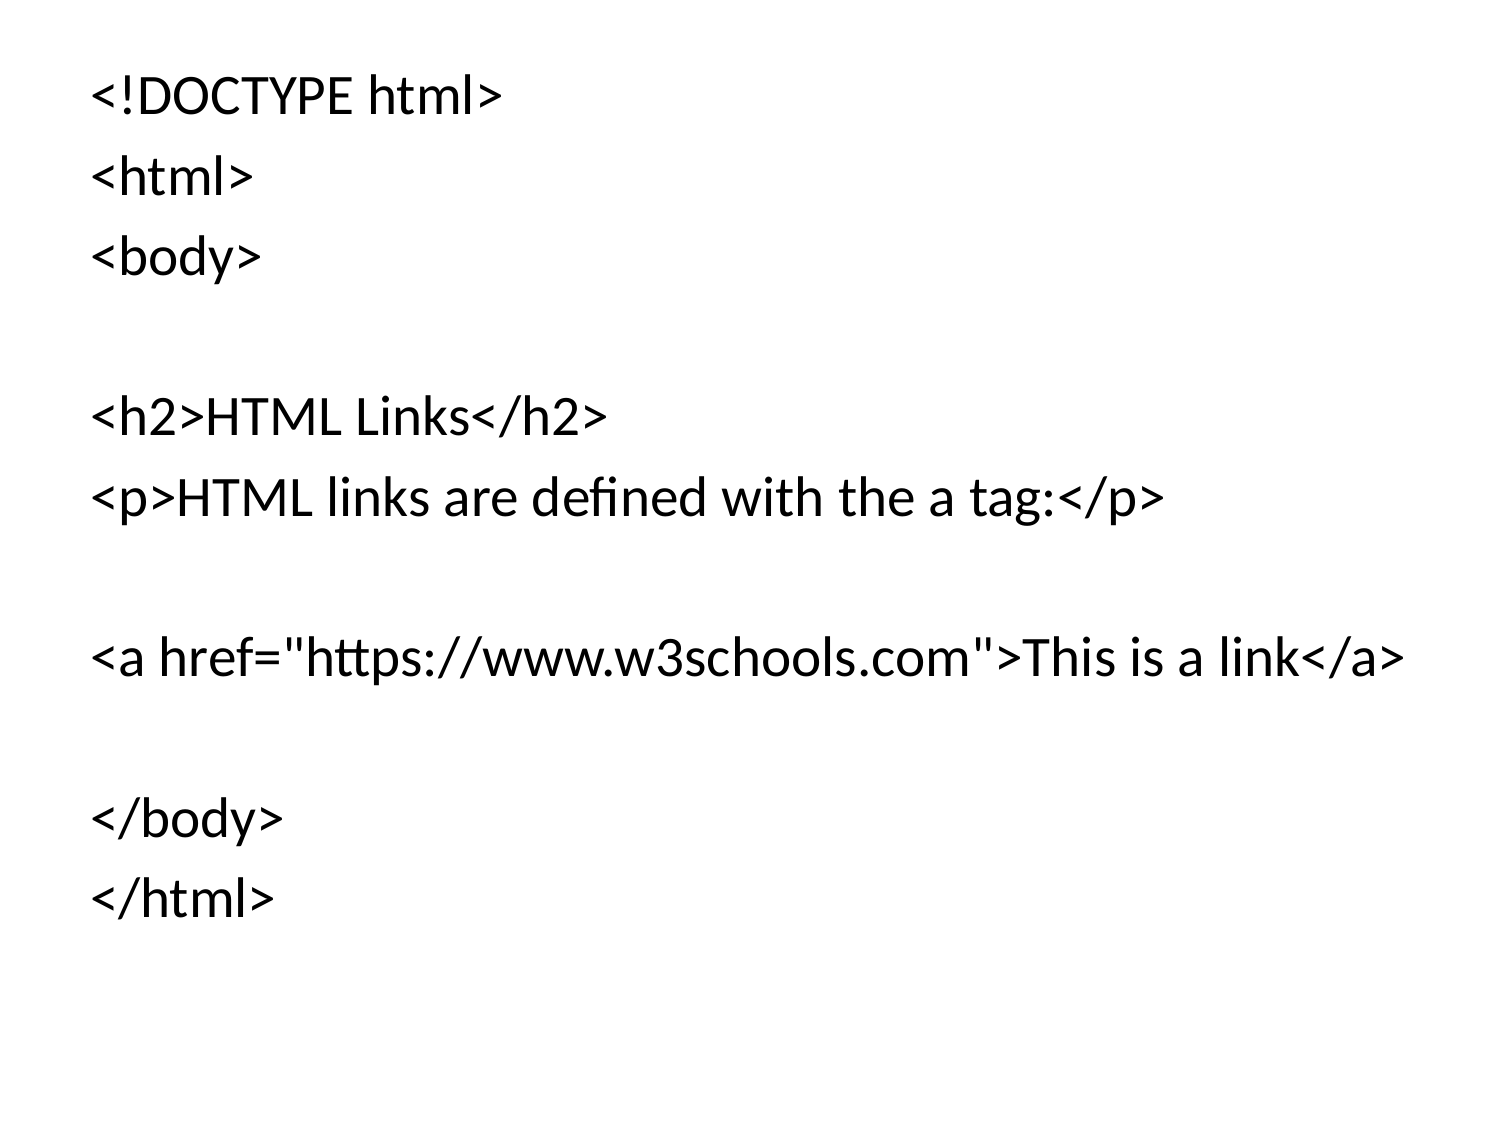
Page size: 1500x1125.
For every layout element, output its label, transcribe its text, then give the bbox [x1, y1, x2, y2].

list <!DOCTYPE html> <html> <body> <h2>HTML Links</h2> <p>HTML links are defined with the a tag:</p> <a href="https://www.w3schools.com">This is a link</a> </body> </html> [75, 50, 1425, 1005]
